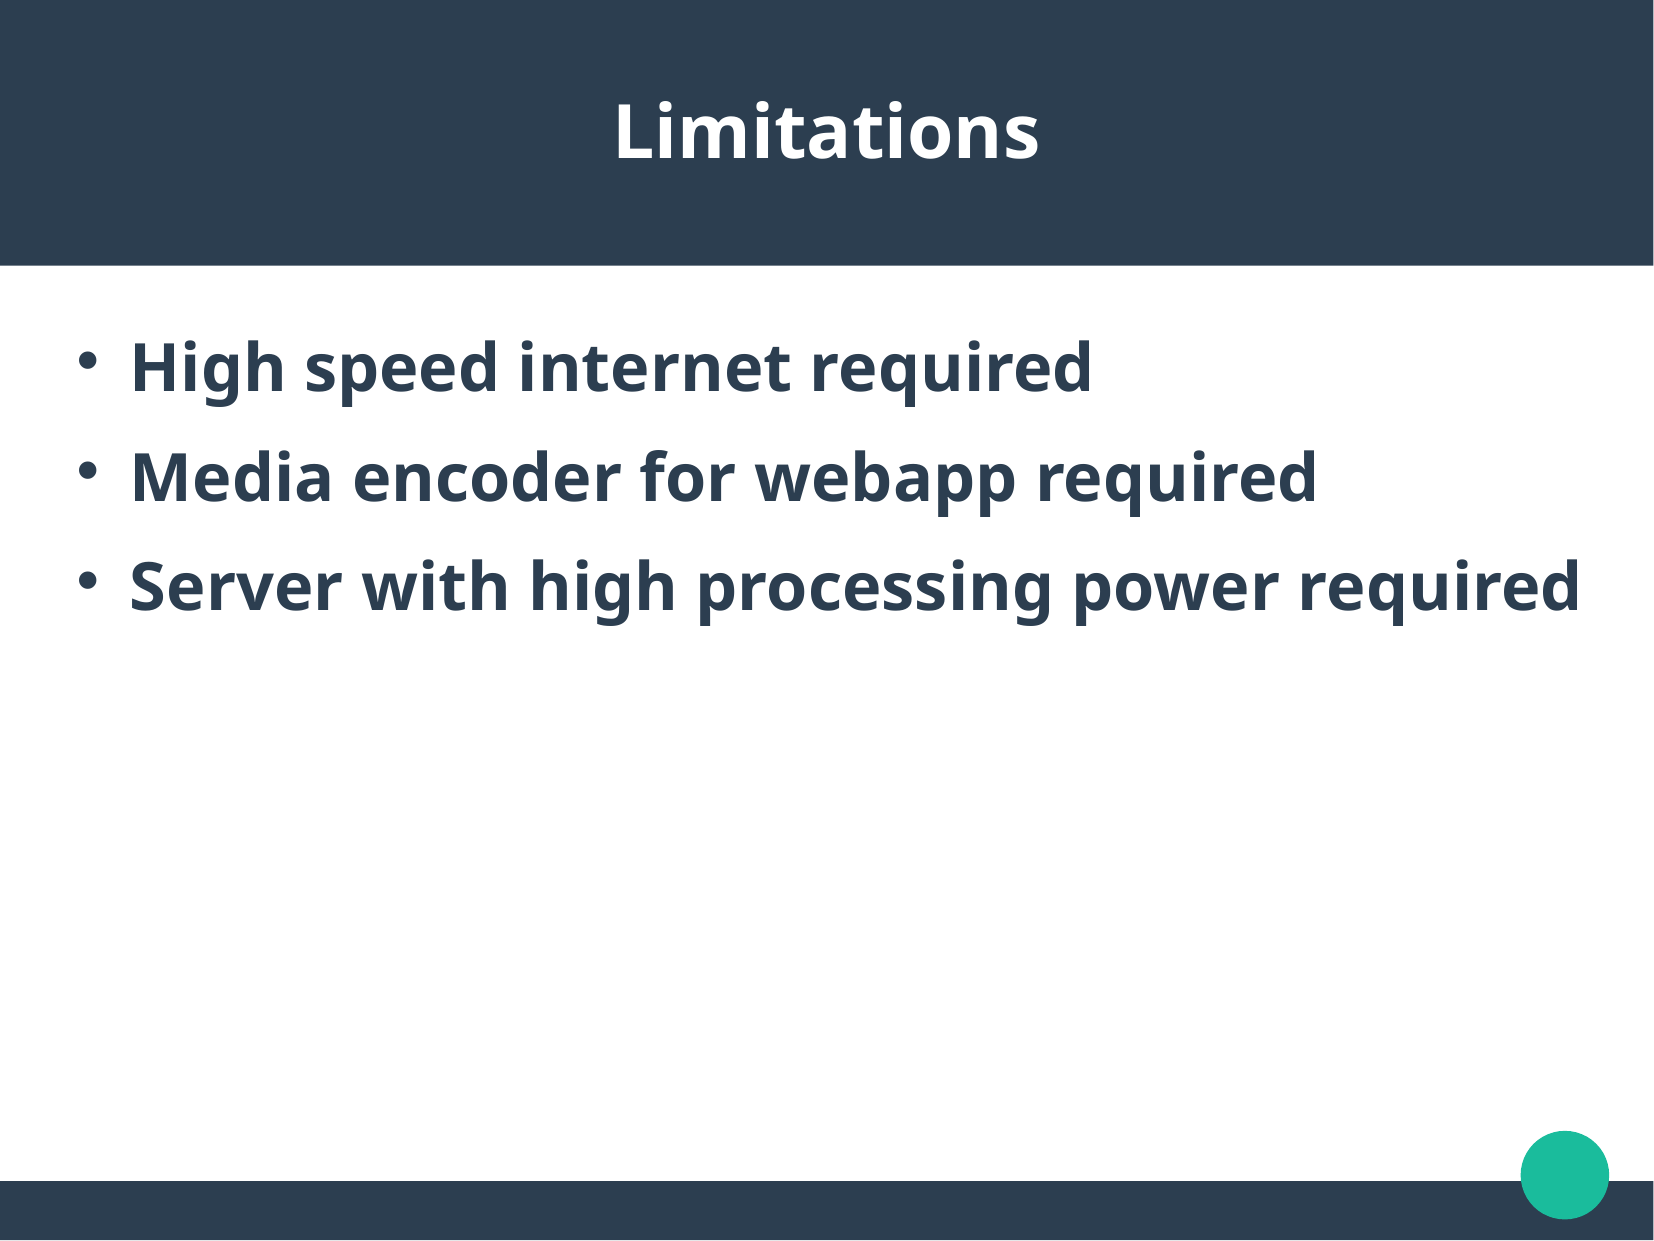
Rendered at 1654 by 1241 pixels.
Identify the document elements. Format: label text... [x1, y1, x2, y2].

text_box Limitations [58, 49, 1595, 207]
text_box High speed internet required Media encoder for webapp required Server with high processing power required [58, 324, 1595, 1152]
